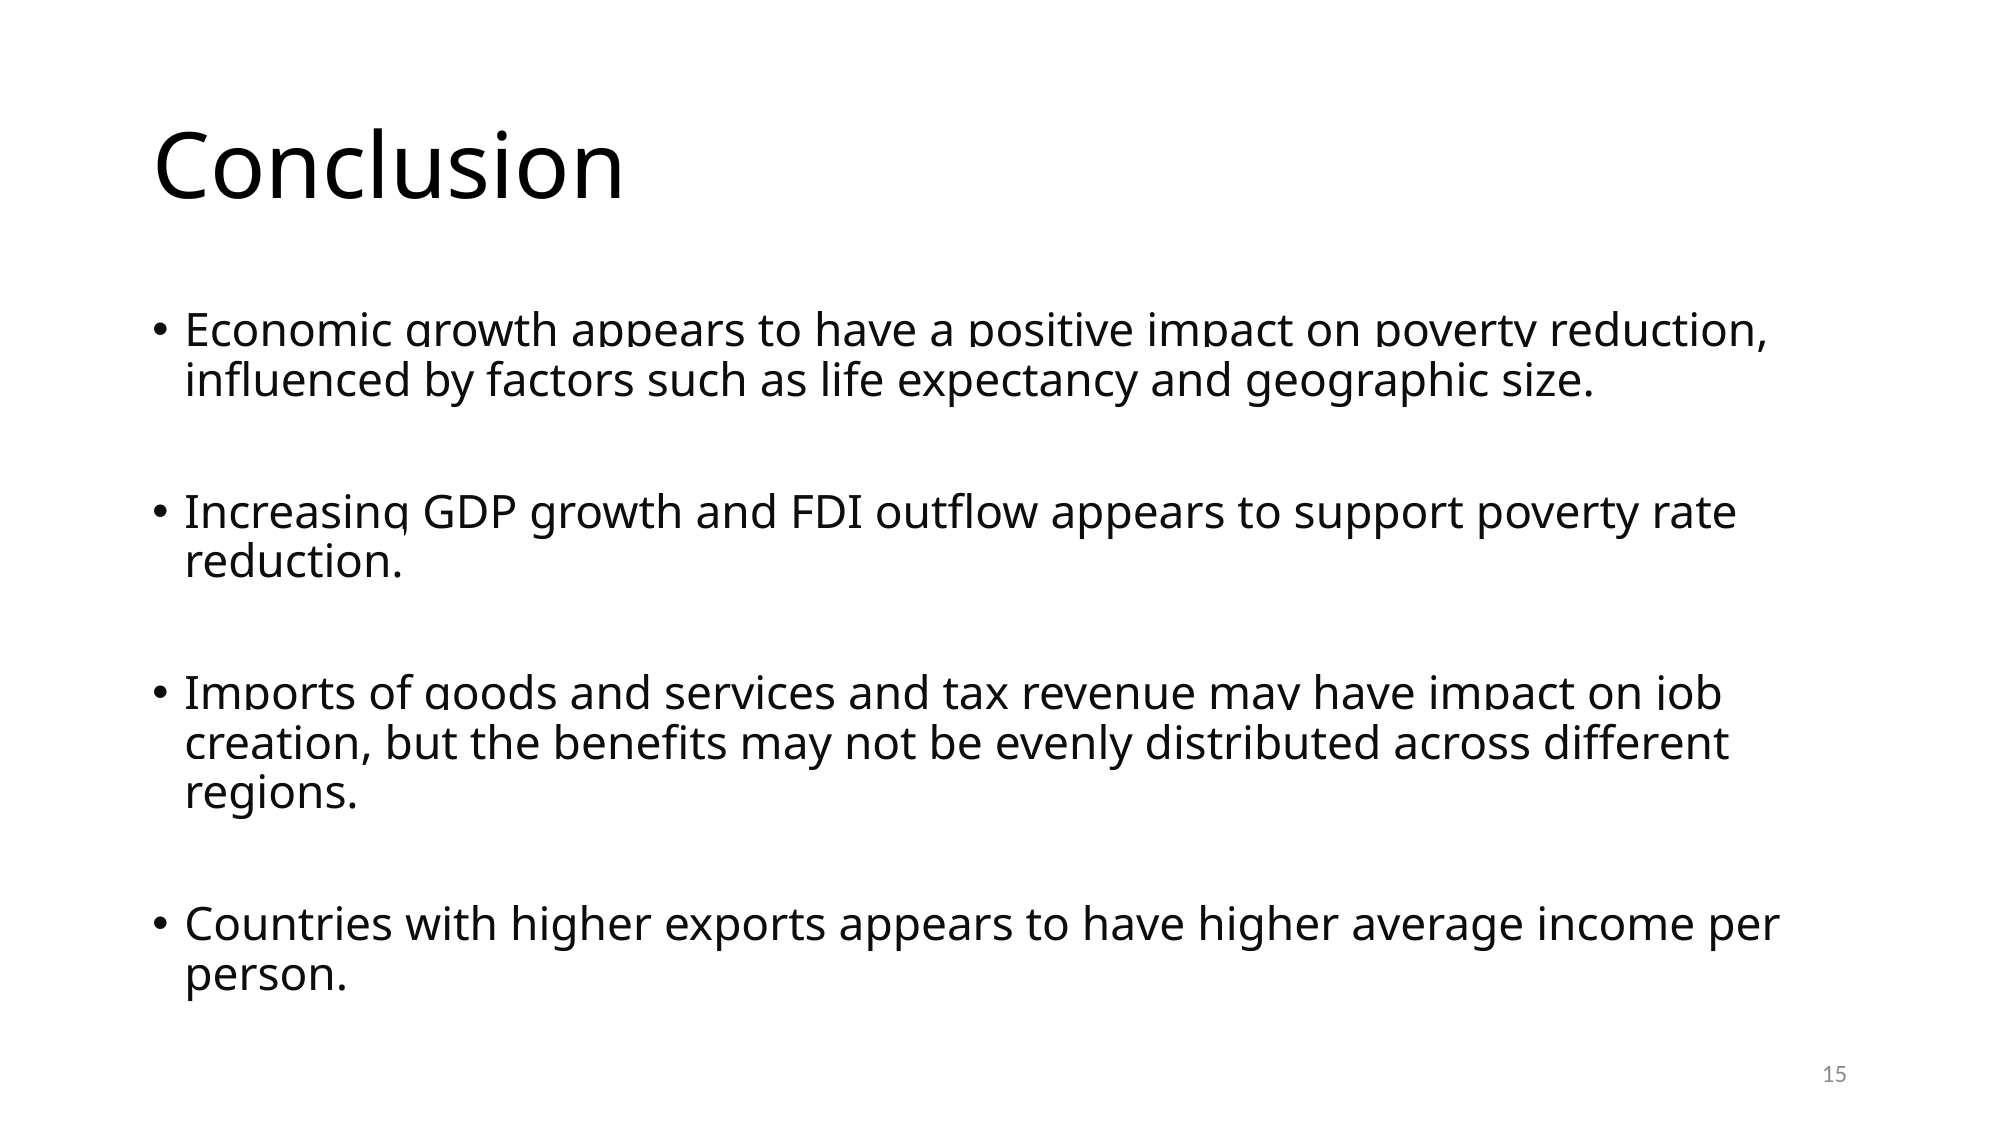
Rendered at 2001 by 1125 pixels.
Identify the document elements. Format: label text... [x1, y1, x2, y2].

title Conclusion [137, 59, 1863, 278]
slide_number 15 [1412, 1042, 1863, 1103]
list Economic growth appears to have a positive impact on poverty reduction, influenced by factors such as life expectancy and geographic size. Increasing GDP growth and FDI outflow appears to support poverty rate reduction. Imports of goods and services and tax revenue may have impact on job creation, but the benefits may not be evenly distributed across different regions. Countries with higher exports appears to have higher average income per person. [137, 299, 1863, 1014]
